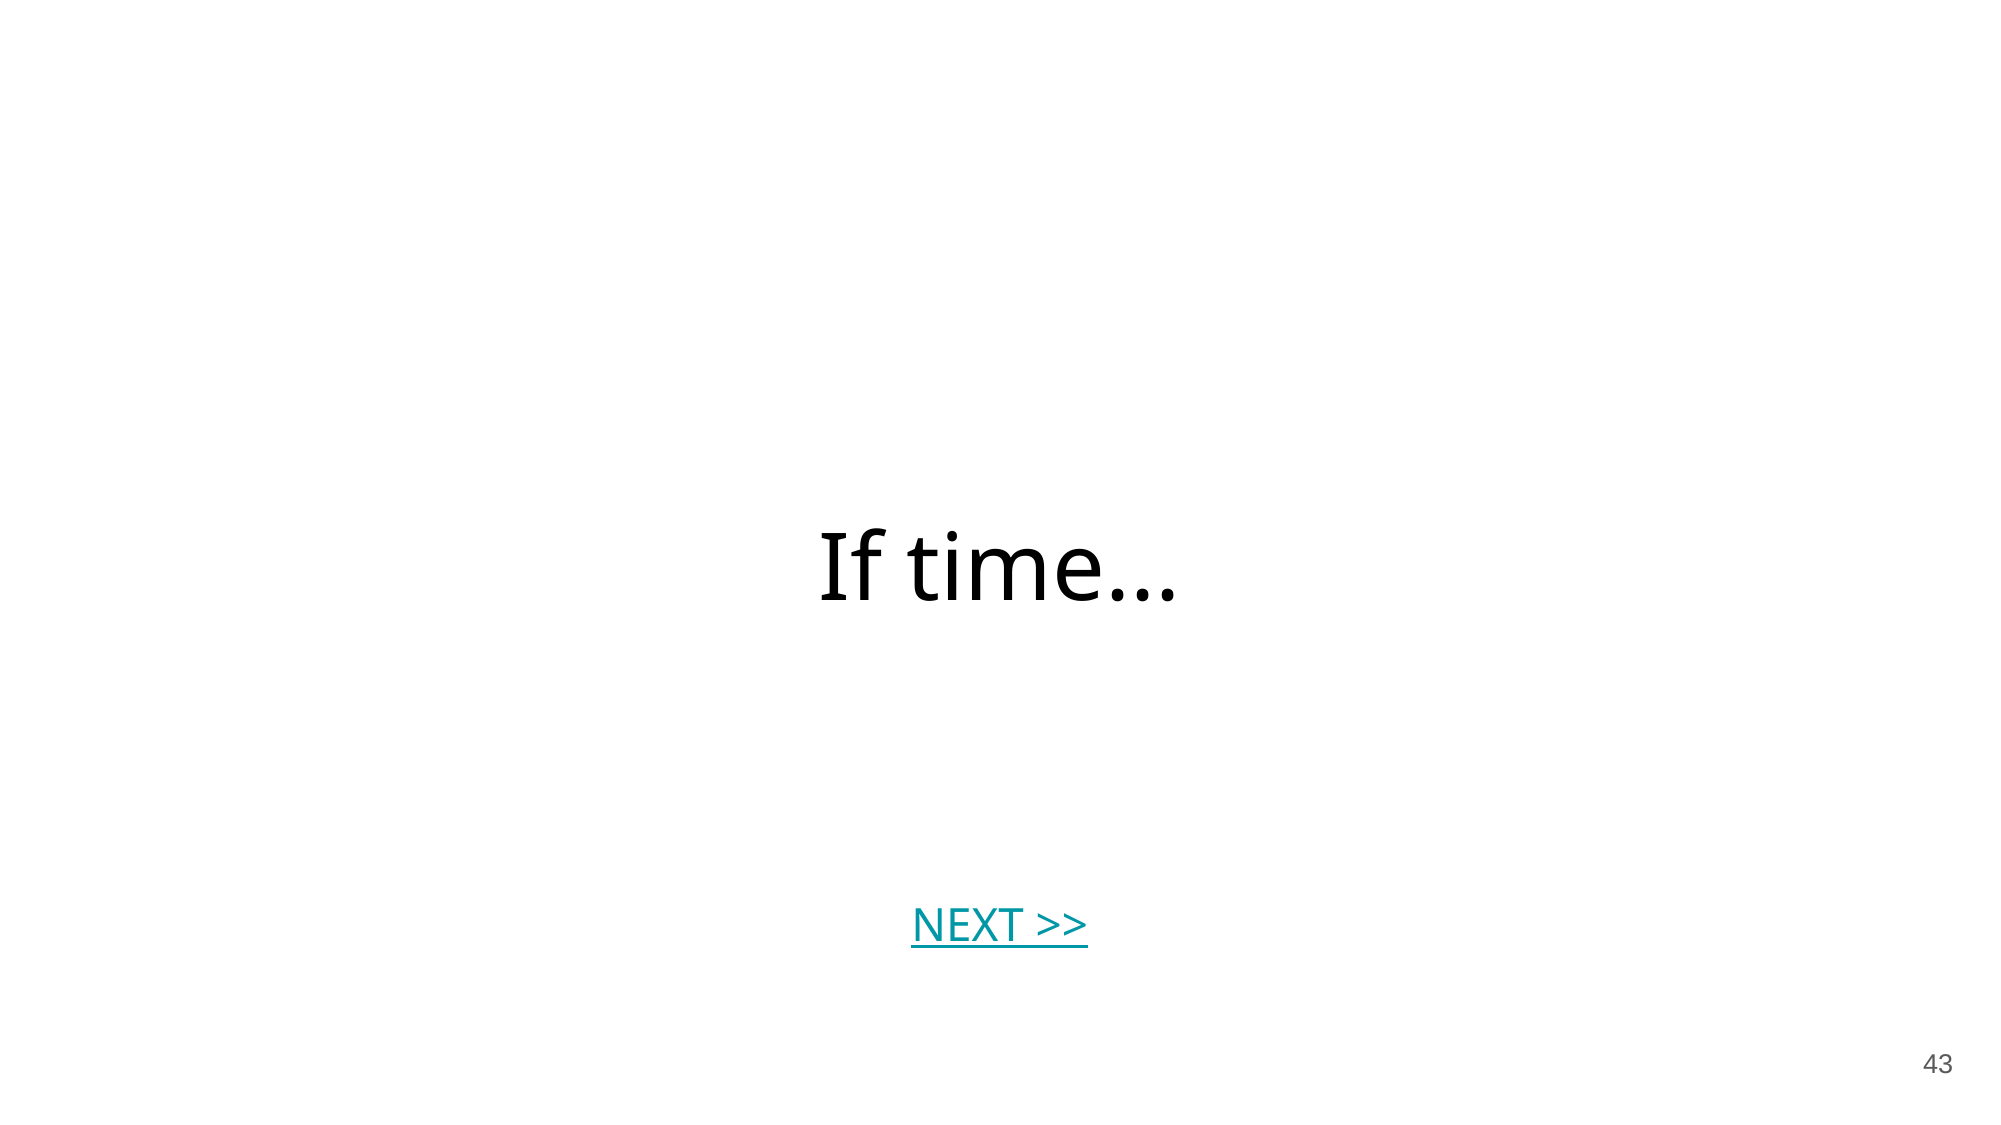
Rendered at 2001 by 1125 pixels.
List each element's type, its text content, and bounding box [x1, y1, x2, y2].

text_box NEXT >> [275, 668, 1725, 1020]
slide_number 43 [1853, 1019, 1974, 1106]
title If time... [68, 470, 1932, 655]
